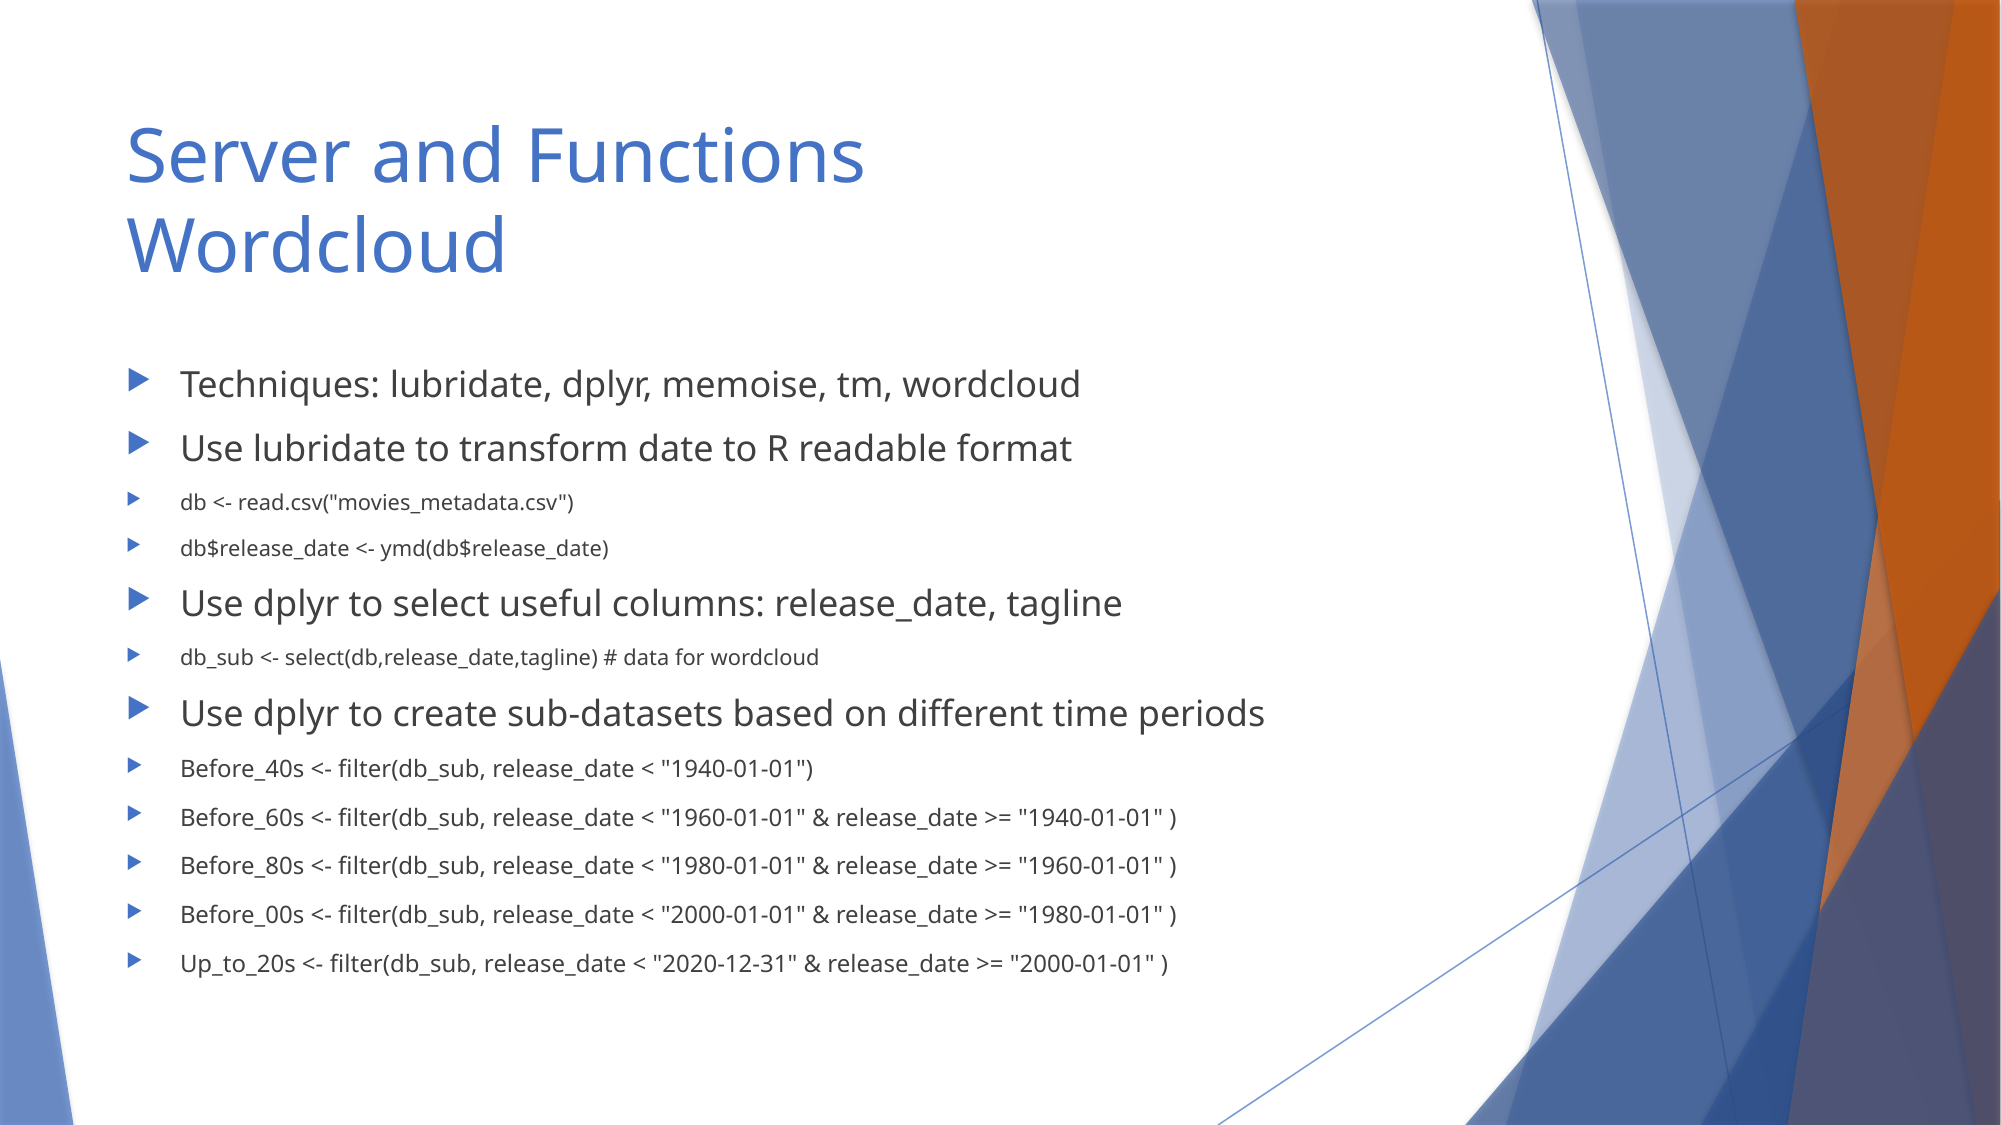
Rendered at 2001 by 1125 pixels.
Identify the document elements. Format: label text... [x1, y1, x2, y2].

title Server and Functions Wordcloud [111, 99, 1522, 317]
list Techniques: lubridate, dplyr, memoise, tm, wordcloud Use lubridate to transform date to R readable format db <- read.csv("movies_metadata.csv") db$release_date <- ymd(db$release_date) Use dplyr to select useful columns: release_date, tagline db_sub <- select(db,release_date,tagline) # data for wordcloud Use dplyr to create sub-datasets based on different time periods Before_40s <- filter(db_sub, release_date < "1940-01-01") Before_60s <- filter(db_sub, release_date < "1960-01-01" & release_date >= "1940-01-01" ) Before_80s <- filter(db_sub, release_date < "1980-01-01" & release_date >= "1960-01-01" ) Before_00s <- filter(db_sub, release_date < "2000-01-01" & release_date >= "1980-01-01" ) Up_to_20s <- filter(db_sub, release_date < "2020-12-31" & release_date >= "2000-01-01" ) [111, 354, 1522, 992]
